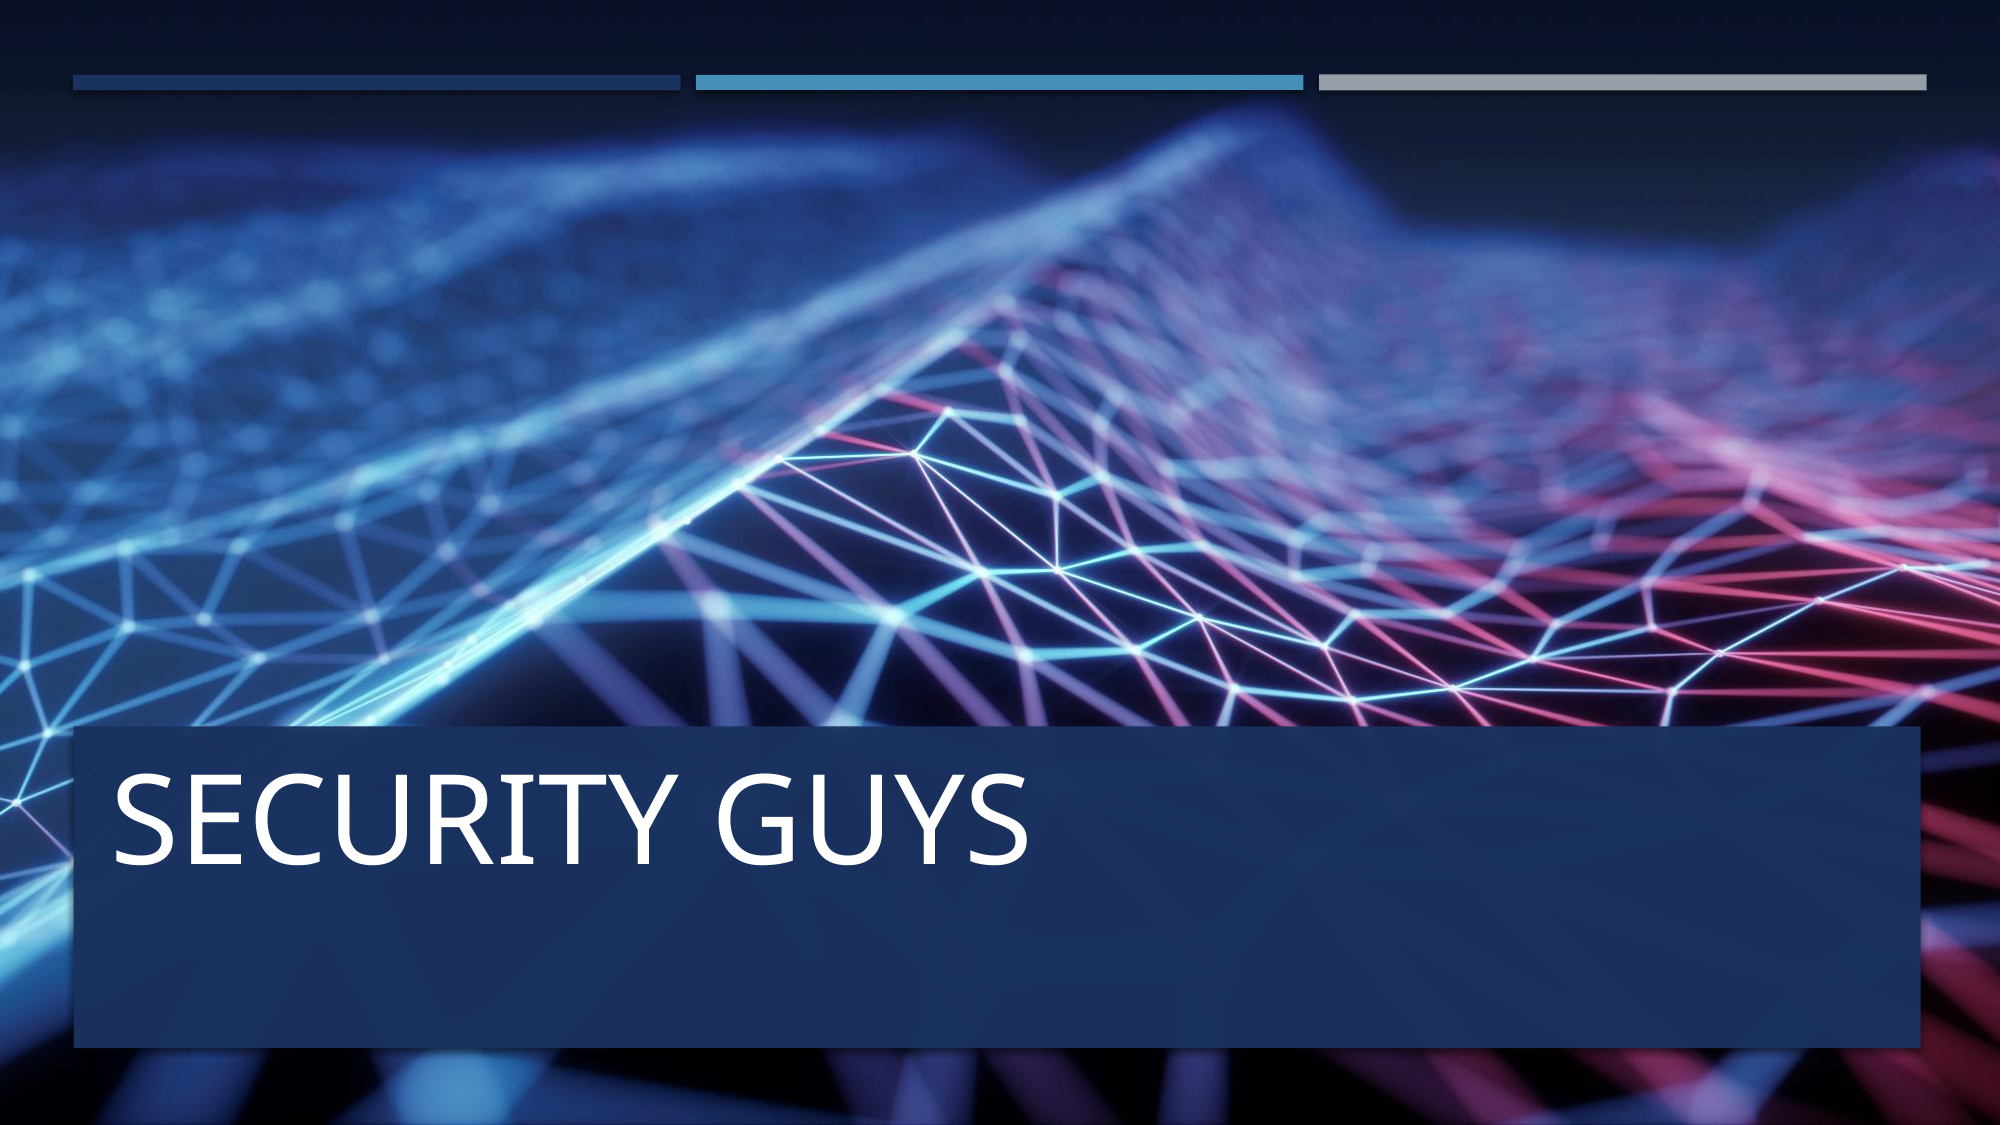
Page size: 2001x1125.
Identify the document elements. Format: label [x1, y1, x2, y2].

text_box [72, 73, 1928, 92]
picture [0, 0, 2000, 1125]
